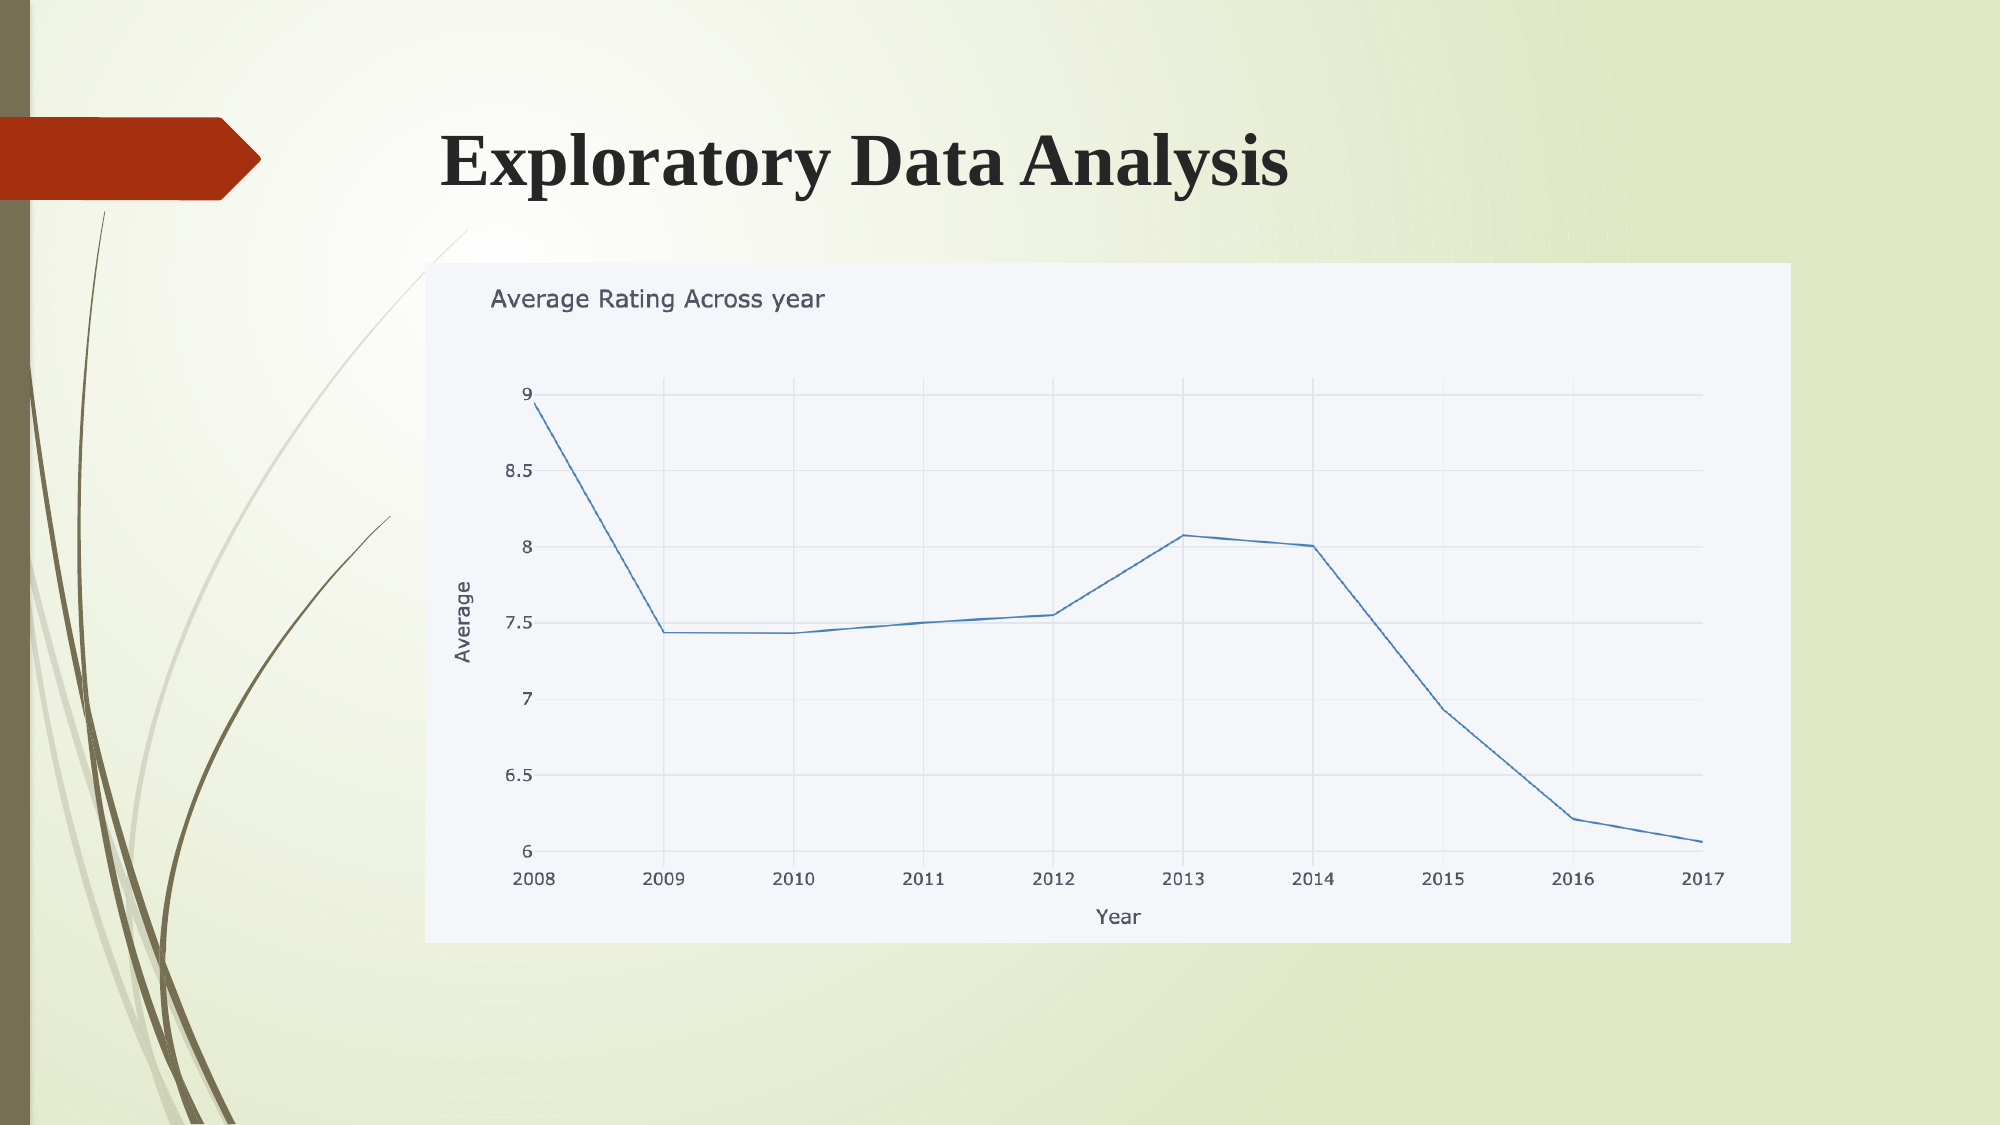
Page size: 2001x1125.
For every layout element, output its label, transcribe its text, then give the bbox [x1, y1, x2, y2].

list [425, 262, 1791, 944]
title Exploratory Data Analysis [425, 102, 1888, 313]
